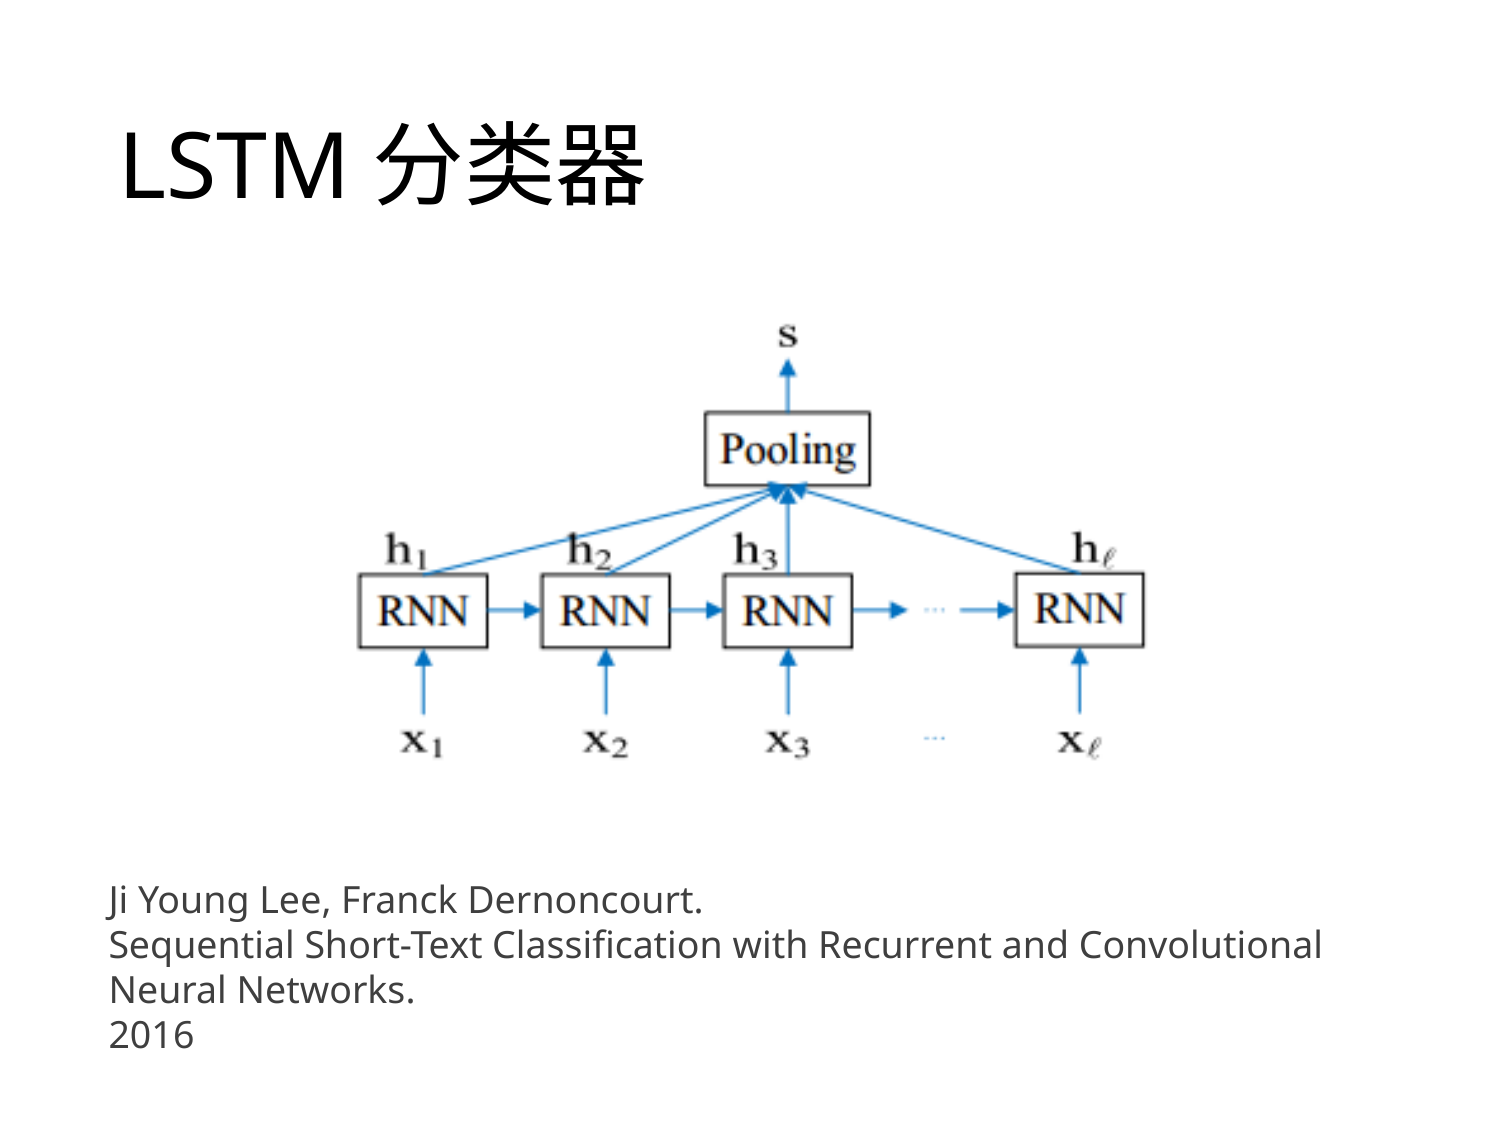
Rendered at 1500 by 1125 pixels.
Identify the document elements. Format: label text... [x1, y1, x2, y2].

picture [193, 244, 1244, 786]
title LSTM分类器 [103, 59, 1397, 278]
text_box Ji Young Lee, Franck Dernoncourt. Sequential Short-Text Classification with Recurrent and Convolutional Neural Networks. 2016 [93, 868, 1438, 1063]
